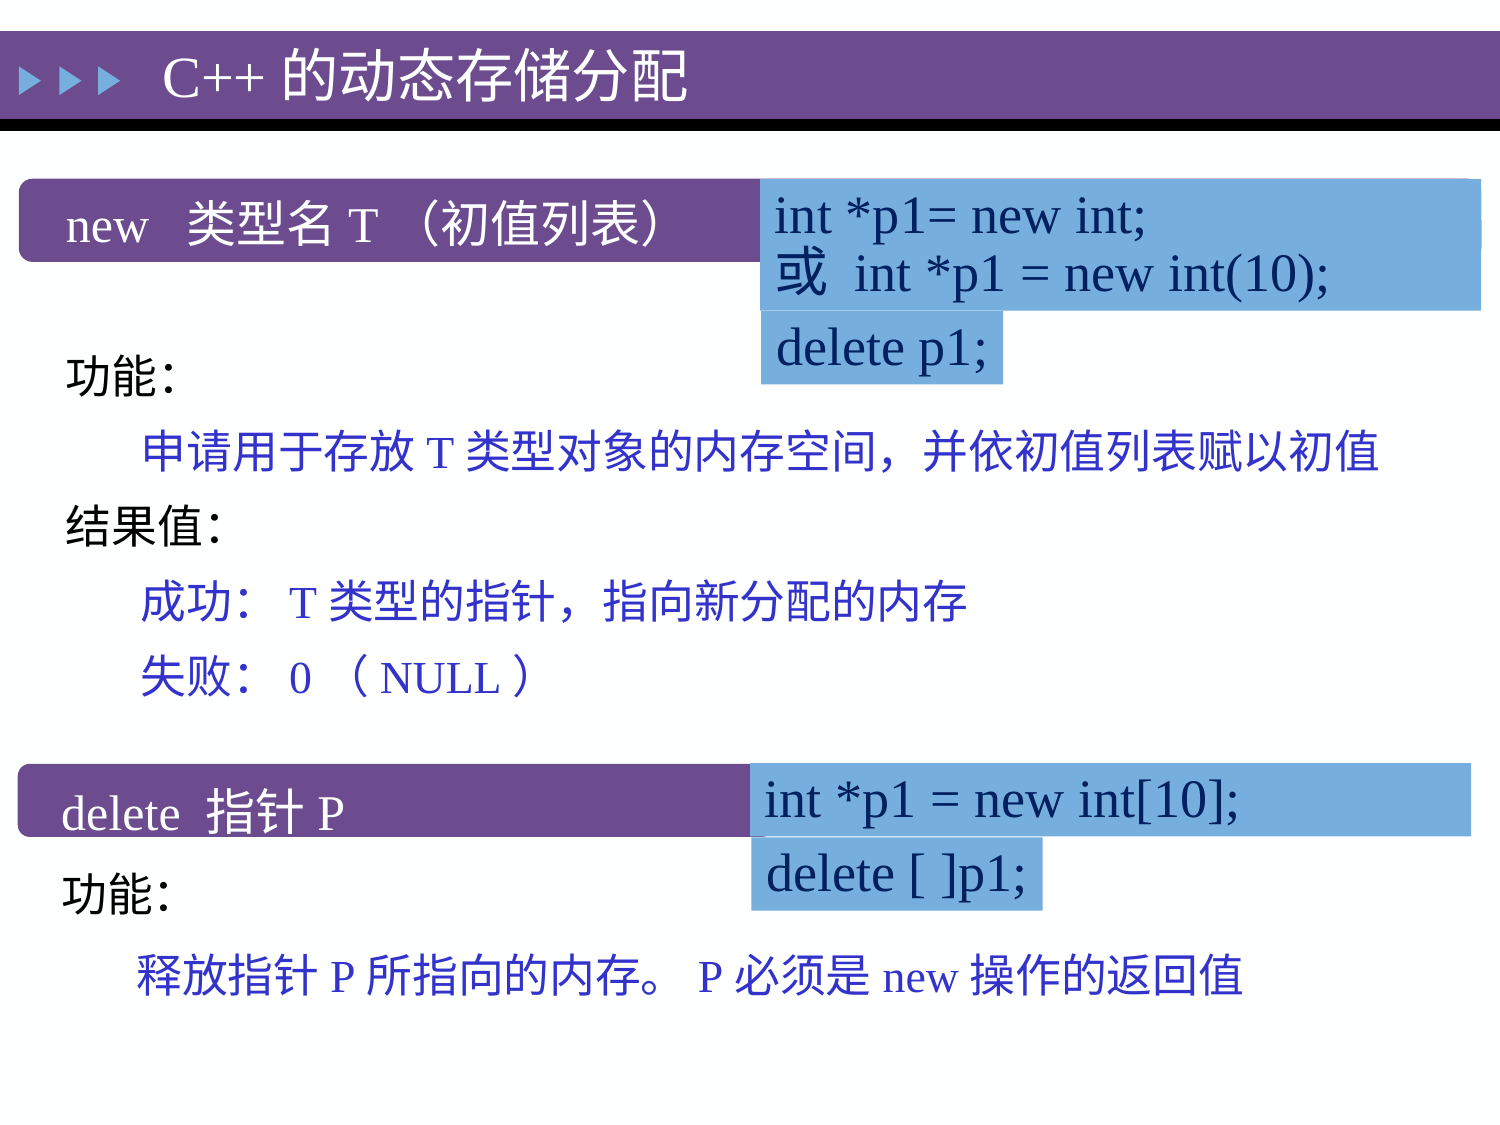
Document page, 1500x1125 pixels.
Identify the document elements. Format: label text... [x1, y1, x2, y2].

text_box delete p1; [761, 311, 1004, 385]
text_box [17, 763, 46, 837]
text_box int *p1 = new int[10]; [750, 763, 1472, 837]
text_box new 类型名T（初值列表） 功能： 申请用于存放T类型对象的内存空间，并依初值列表赋以初值 结果值： 成功：T类型的指针，指向新分配的内存 失败：0（NULL） [50, 172, 1468, 757]
text_box [18, 178, 50, 262]
text_box int *p1= new int; 或 int *p1 = new int(10); [760, 179, 1482, 311]
text_box delete 指针P 功能： 释放指针P所指向的内存。P必须是new操作的返回值 [46, 754, 1458, 1049]
text_box delete [ ]p1; [751, 837, 1043, 911]
text_box C++的动态存储分配 [147, 4, 816, 145]
